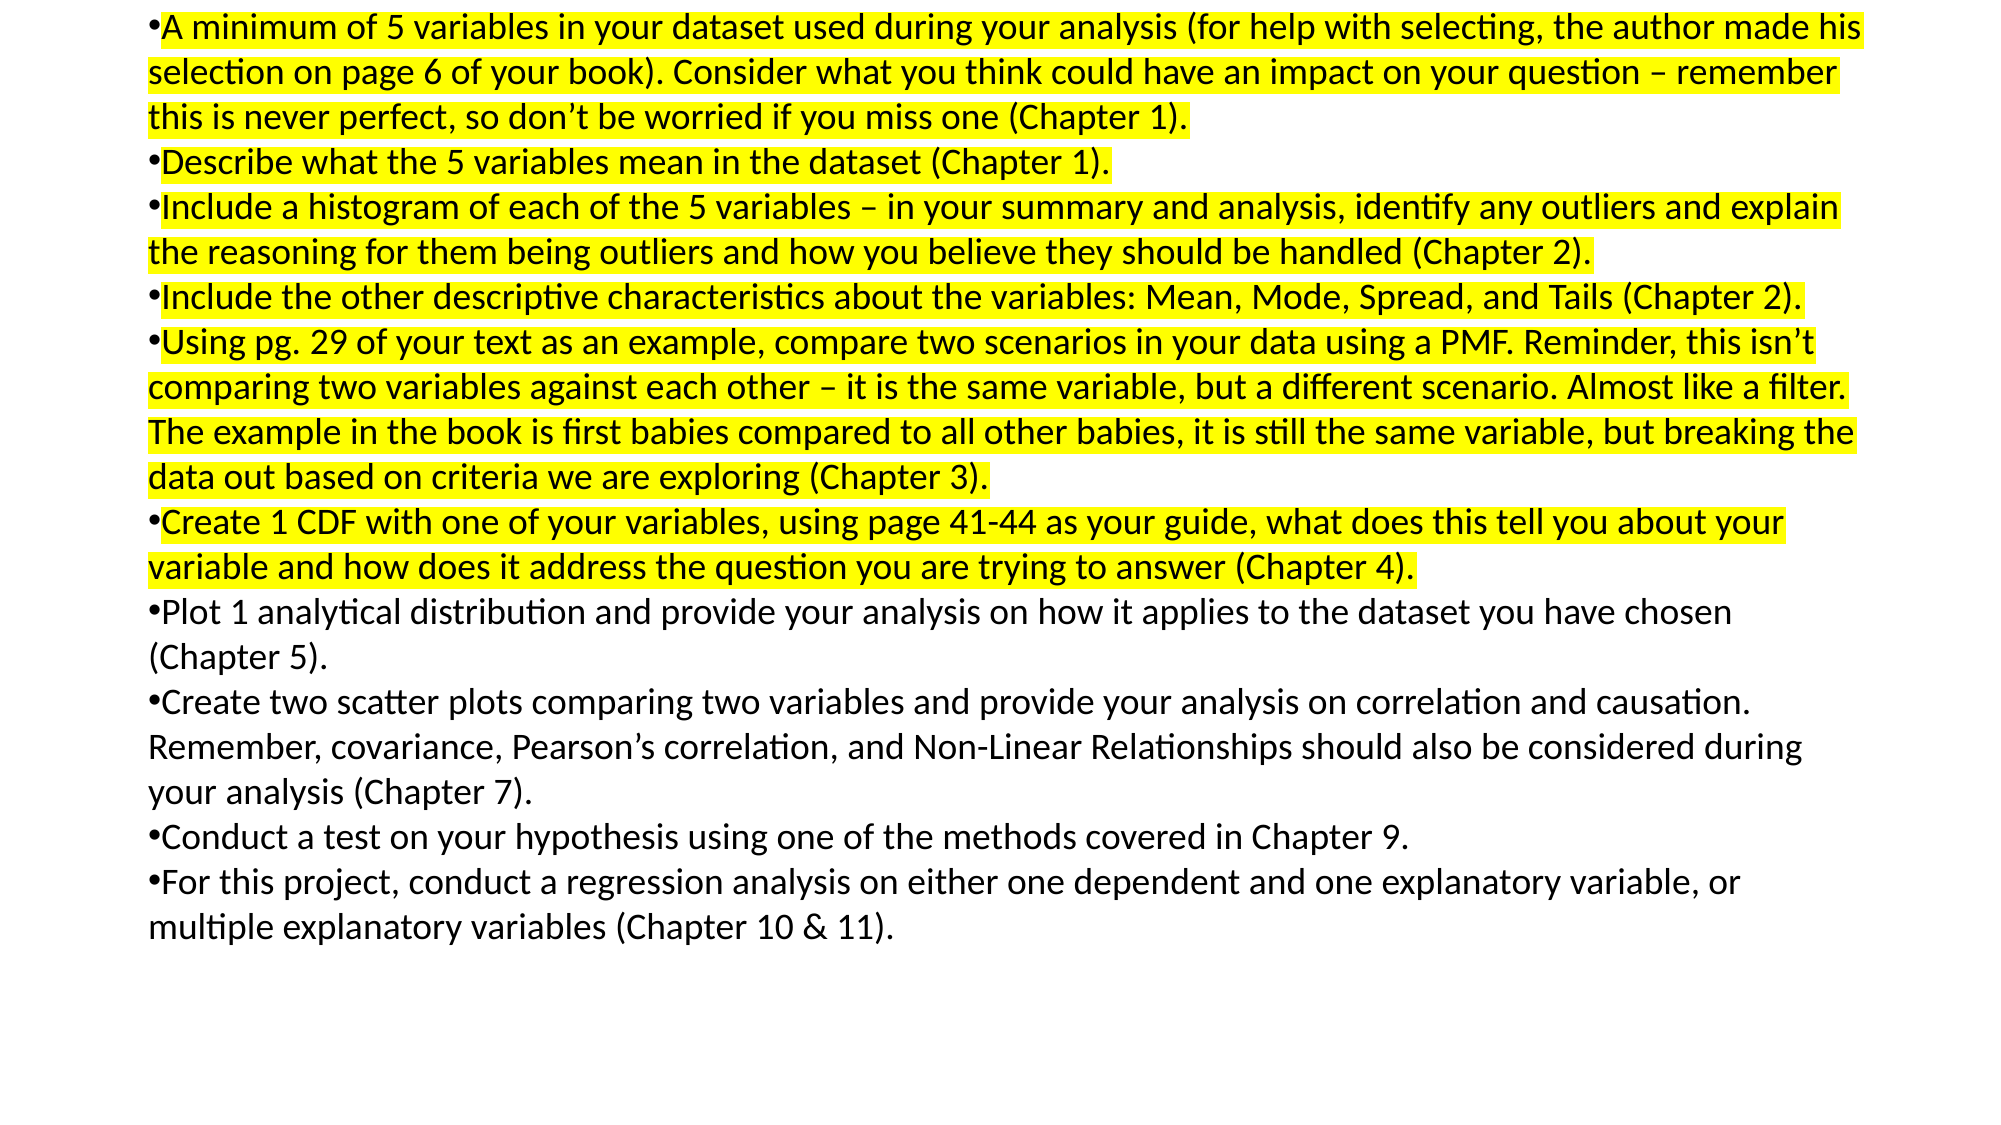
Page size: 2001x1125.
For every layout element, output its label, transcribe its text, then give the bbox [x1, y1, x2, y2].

text_box A minimum of 5 variables in your dataset used during your analysis (for help with selecting, the author made his selection on page 6 of your book). Consider what you think could have an impact on your question – remember this is never perfect, so don’t be worried if you miss one (Chapter 1). Describe what the 5 variables mean in the dataset (Chapter 1). Include a histogram of each of the 5 variables – in your summary and analysis, identify any outliers and explain the reasoning for them being outliers and how you believe they should be handled (Chapter 2). Include the other descriptive characteristics about the variables: Mean, Mode, Spread, and Tails (Chapter 2). Using pg. 29 of your text as an example, compare two scenarios in your data using a PMF. Reminder, this isn’t comparing two variables against each other – it is the same variable, but a different scenario. Almost like a filter. The example in the book is first babies compared to all other babies, it is still the same variable, but breaking the data out based on criteria we are exploring (Chapter 3). Create 1 CDF with one of your variables, using page 41-44 as your guide, what does this tell you about your variable and how does it address the question you are trying to answer (Chapter 4). Plot 1 analytical distribution and provide your analysis on how it applies to the dataset you have chosen (Chapter 5). Create two scatter plots comparing two variables and provide your analysis on correlation and causation. Remember, covariance, Pearson’s correlation, and Non-Linear Relationships should also be considered during your analysis (Chapter 7). Conduct a test on your hypothesis using one of the methods covered in Chapter 9. For this project, conduct a regression analysis on either one dependent and one explanatory variable, or multiple explanatory variables (Chapter 10 & 11). [133, 0, 1886, 955]
